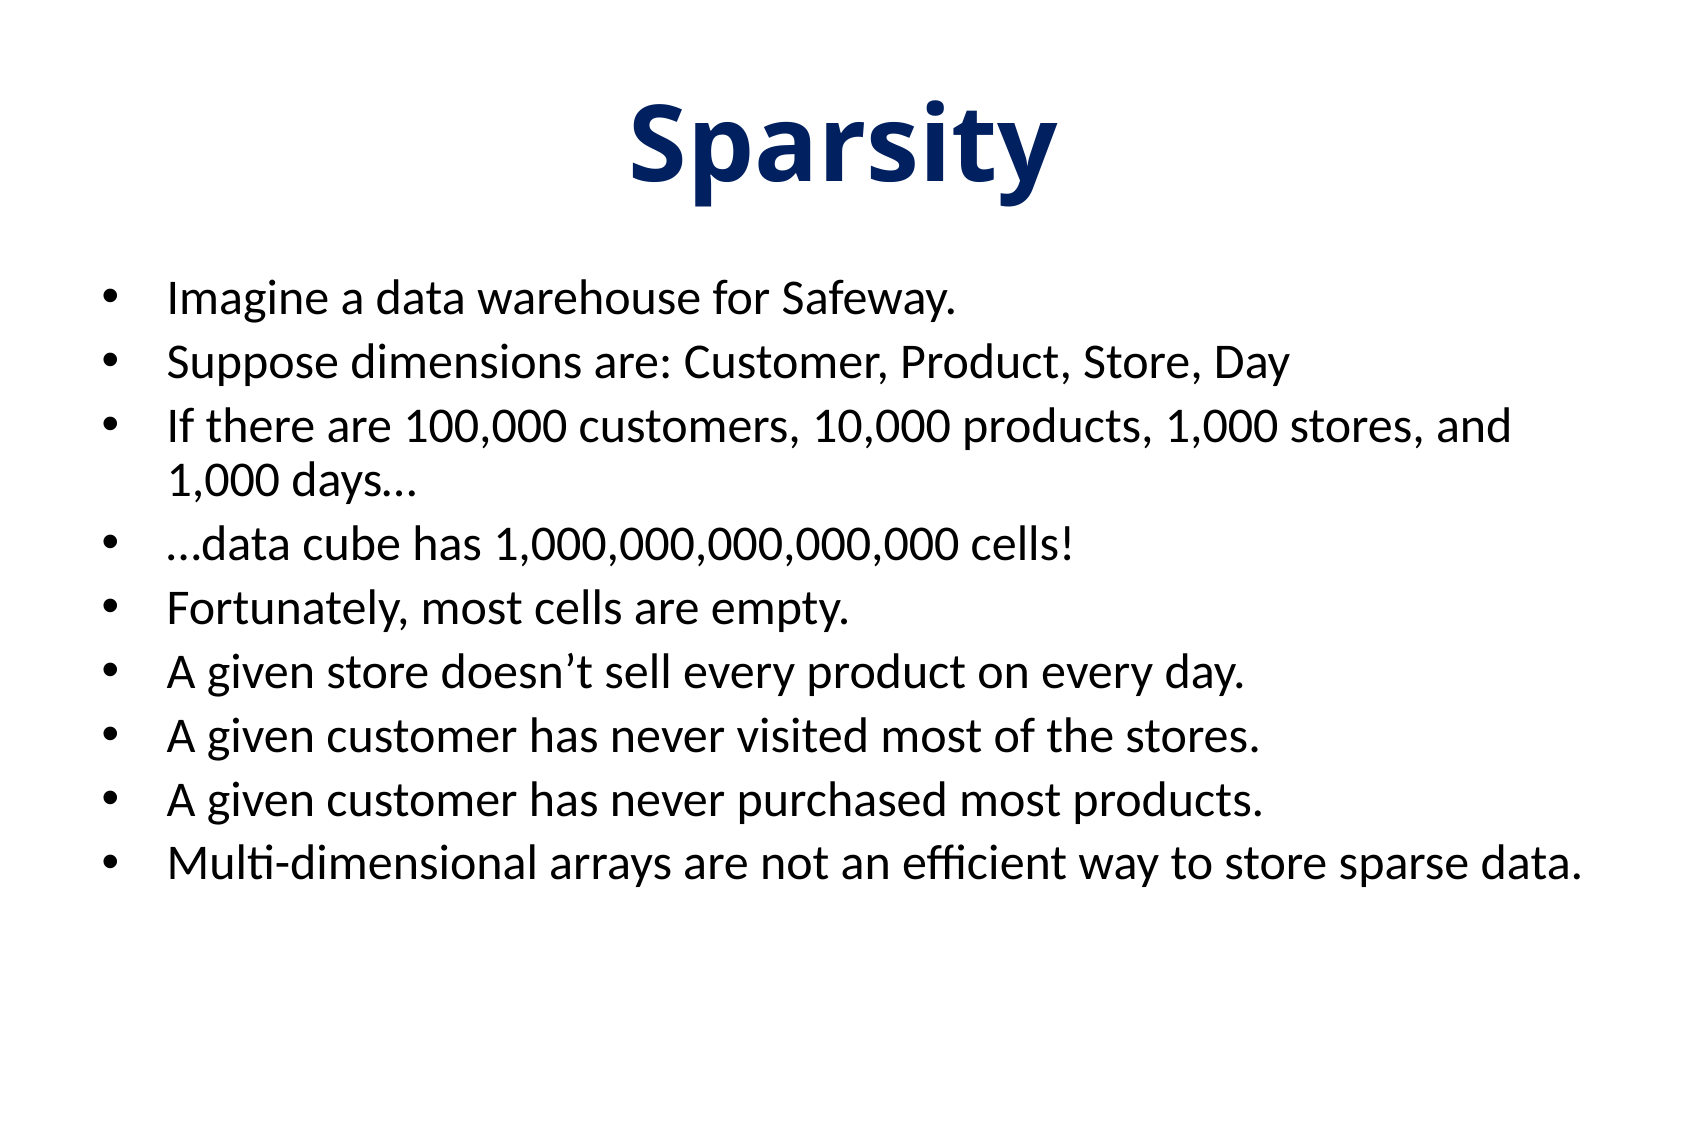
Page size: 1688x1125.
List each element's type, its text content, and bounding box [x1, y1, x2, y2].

list Imagine a data warehouse for Safeway. Suppose dimensions are: Customer, Product, Store, Day If there are 100,000 customers, 10,000 products, 1,000 stores, and 1,000 days… …data cube has 1,000,000,000,000,000 cells! Fortunately, most cells are empty. A given store doesn’t sell every product on every day. A given customer has never visited most of the stores. A given customer has never purchased most products. Multi-dimensional arrays are not an efficient way to store sparse data. [84, 262, 1604, 1005]
title Sparsity [84, 45, 1604, 233]
